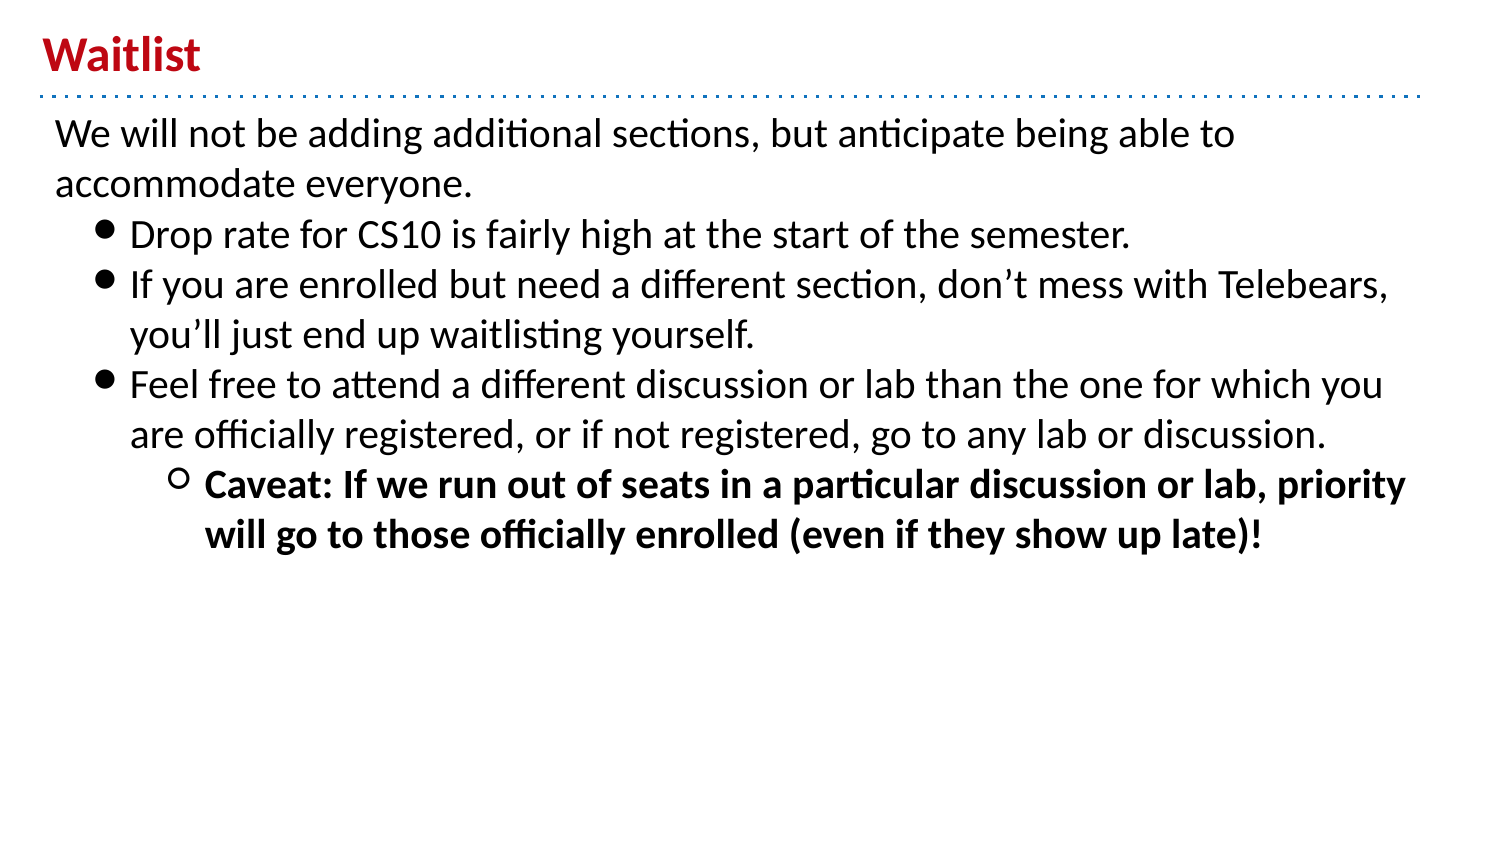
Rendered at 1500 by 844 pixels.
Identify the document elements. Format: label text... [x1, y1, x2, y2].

list We will not be adding additional sections, but anticipate being able to accommodate everyone. Drop rate for CS10 is fairly high at the start of the semester. If you are enrolled but need a different section, don’t mess with Telebears, you’ll just end up waitlisting yourself. Feel free to attend a different discussion or lab than the one for which you are officially registered, or if not registered, go to any lab or discussion. Caveat: If we run out of seats in a particular discussion or lab, priority will go to those officially enrolled (even if they show up late)! [39, 91, 1425, 773]
title Waitlist [27, 15, 1378, 97]
